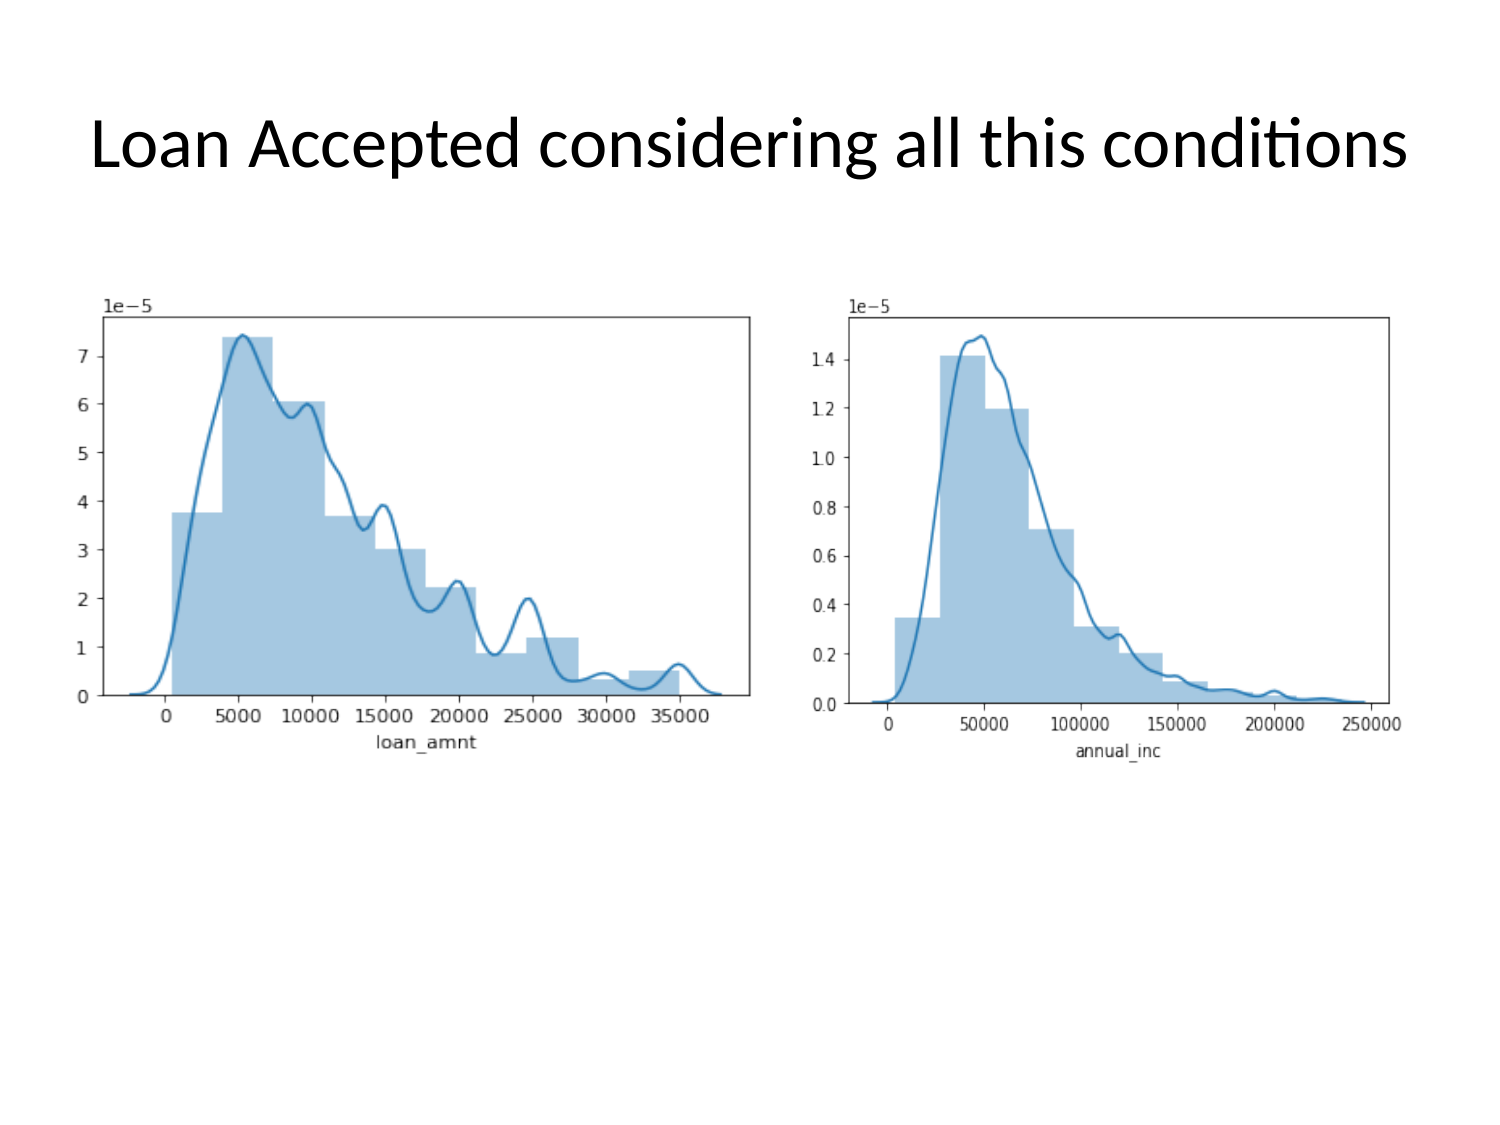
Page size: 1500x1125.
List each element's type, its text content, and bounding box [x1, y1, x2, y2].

title Loan Accepted considering all this conditions [75, 45, 1425, 233]
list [62, 287, 763, 763]
picture [799, 287, 1413, 773]
